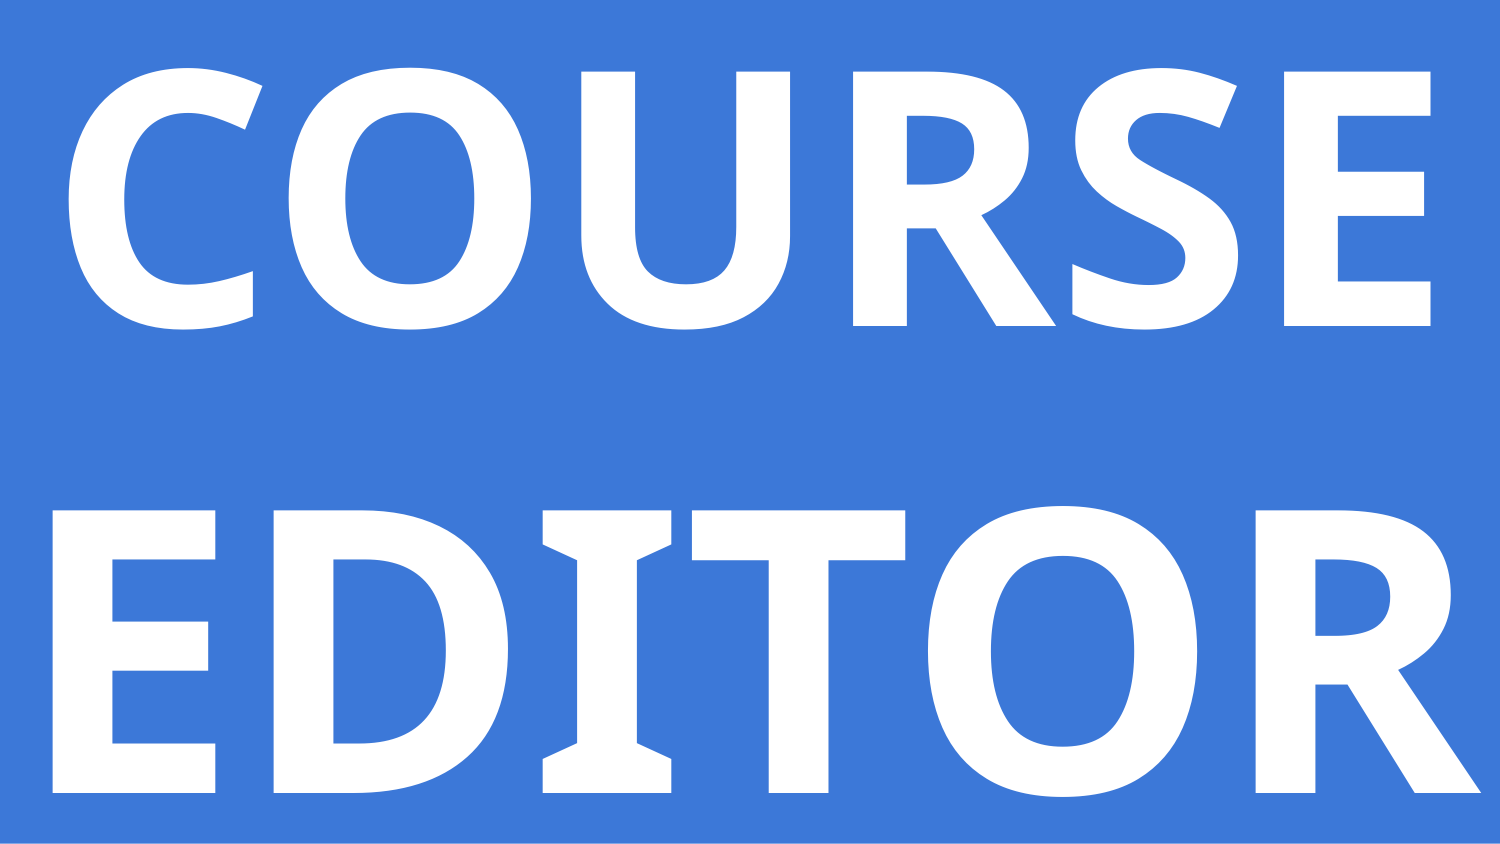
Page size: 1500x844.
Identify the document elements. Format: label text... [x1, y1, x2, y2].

title COURSE EDITOR [0, 0, 1500, 844]
